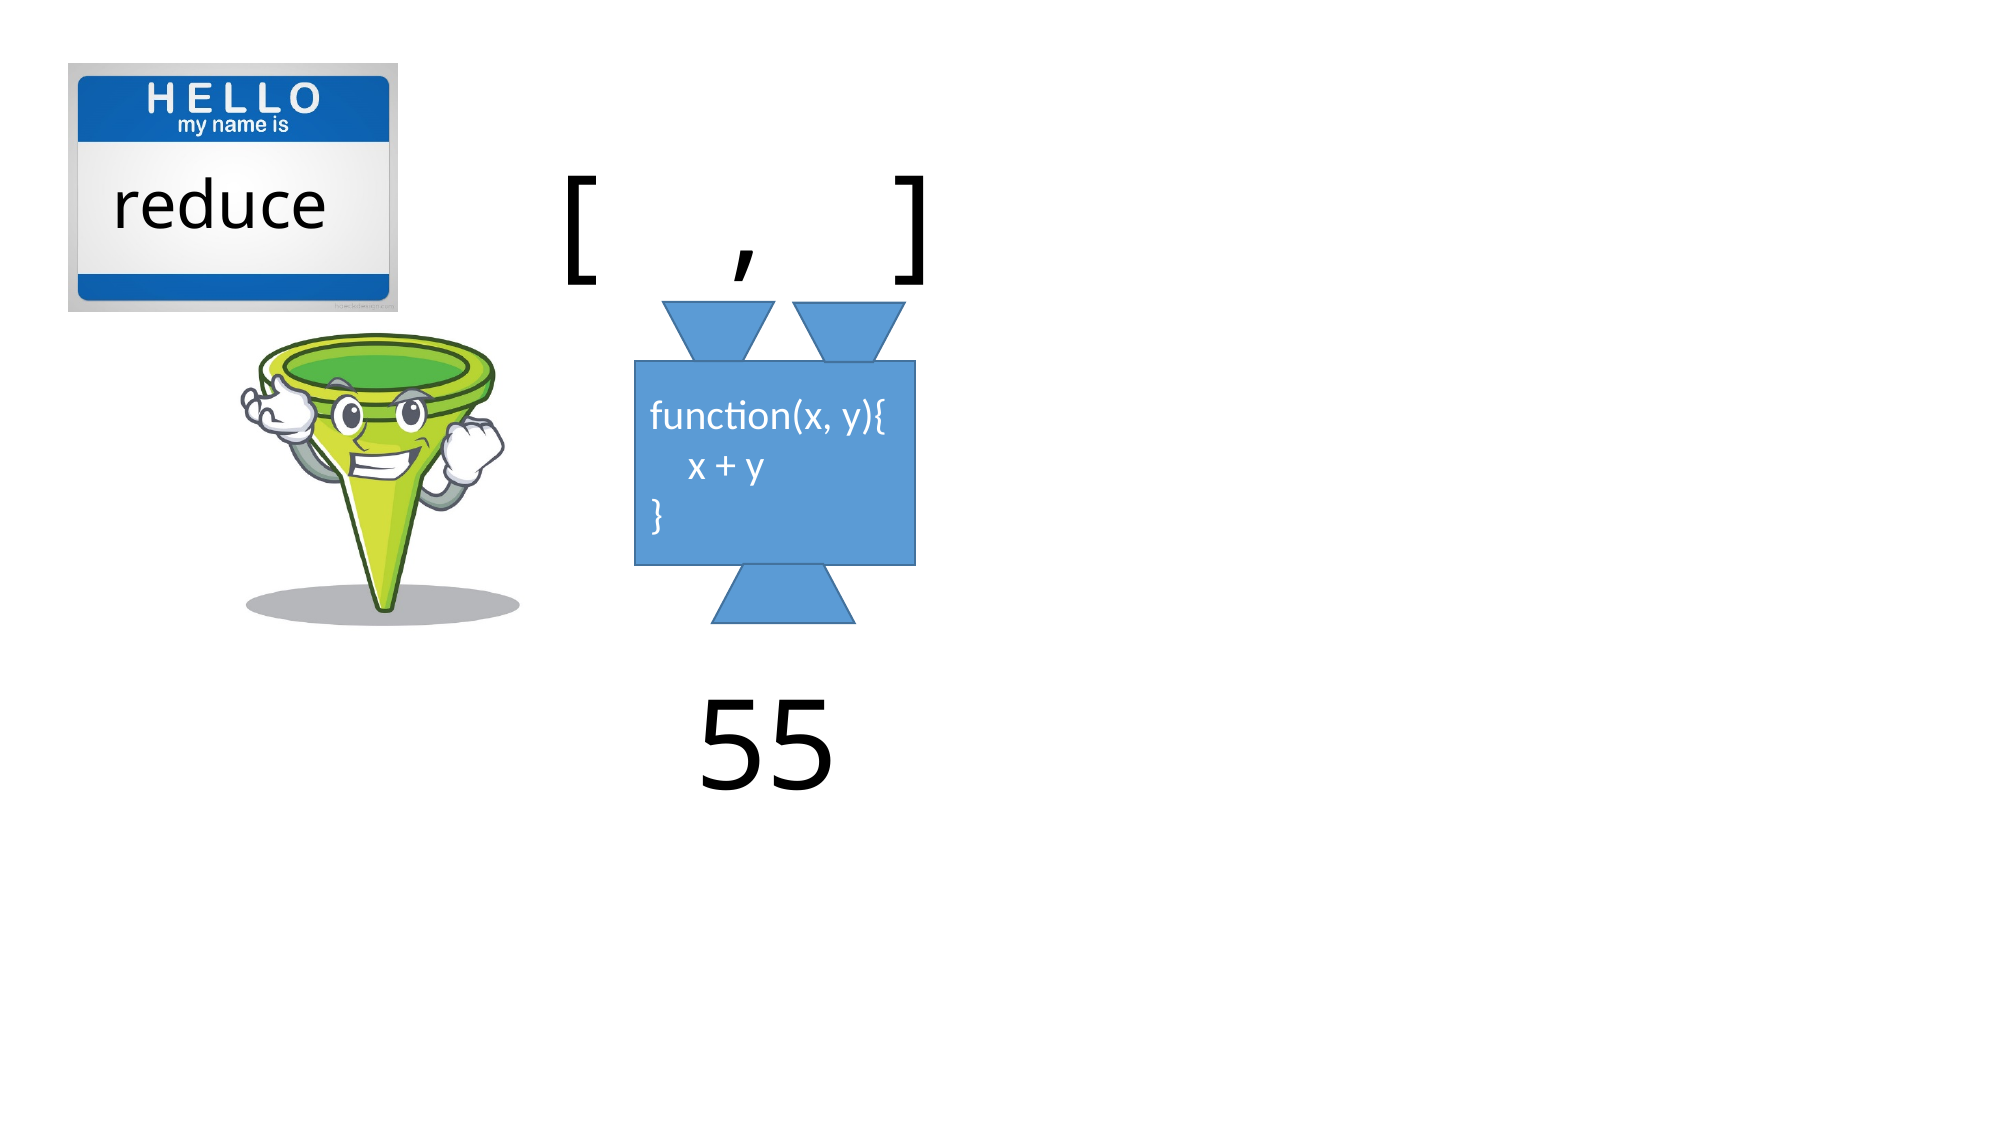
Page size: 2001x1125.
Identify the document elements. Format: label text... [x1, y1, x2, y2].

text_box [ , ] [543, 133, 1553, 299]
picture [163, 314, 587, 663]
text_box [634, 301, 915, 624]
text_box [68, 63, 398, 312]
text_box 55 [680, 657, 939, 823]
